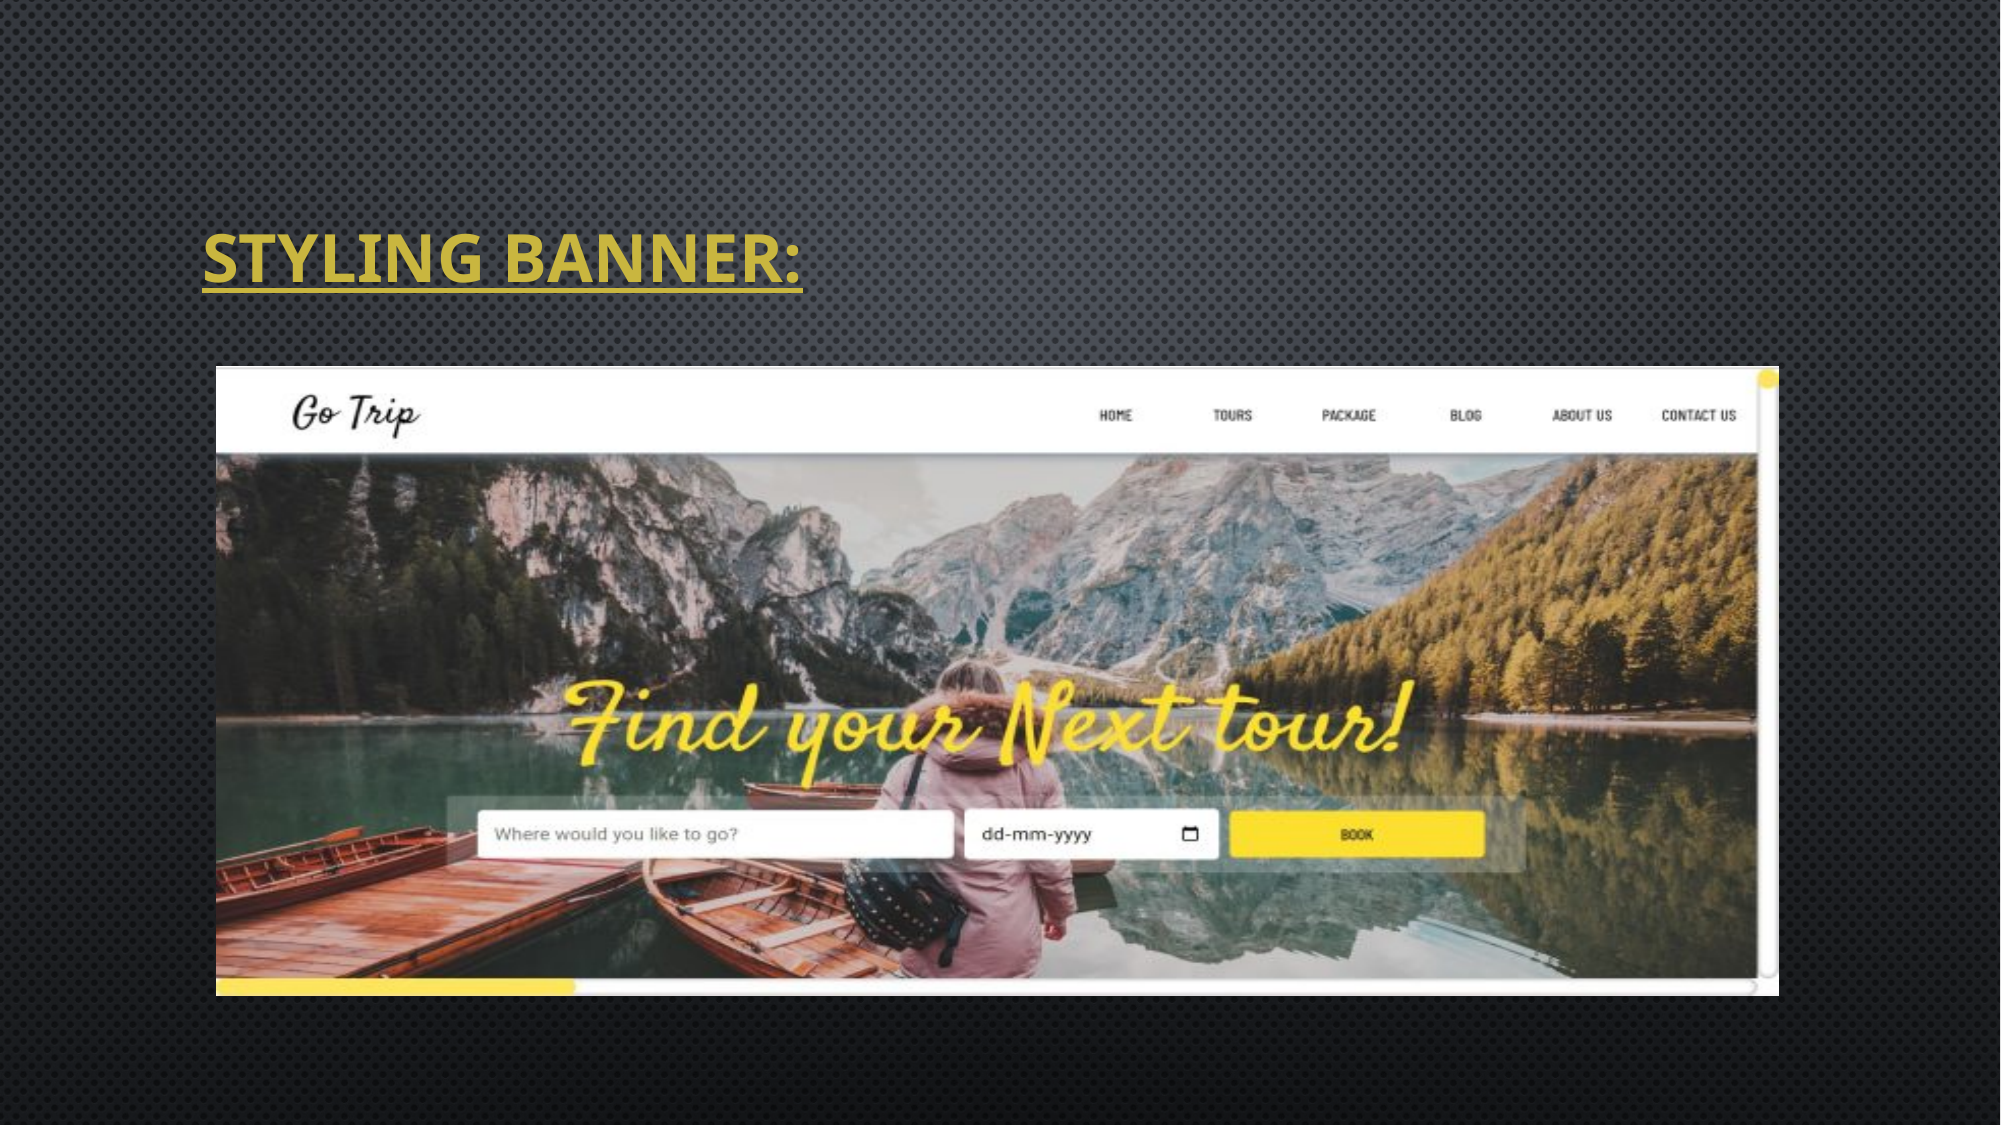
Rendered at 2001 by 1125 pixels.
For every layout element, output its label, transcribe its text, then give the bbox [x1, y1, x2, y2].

title Styling Banner: [187, 99, 1813, 413]
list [216, 365, 1779, 997]
